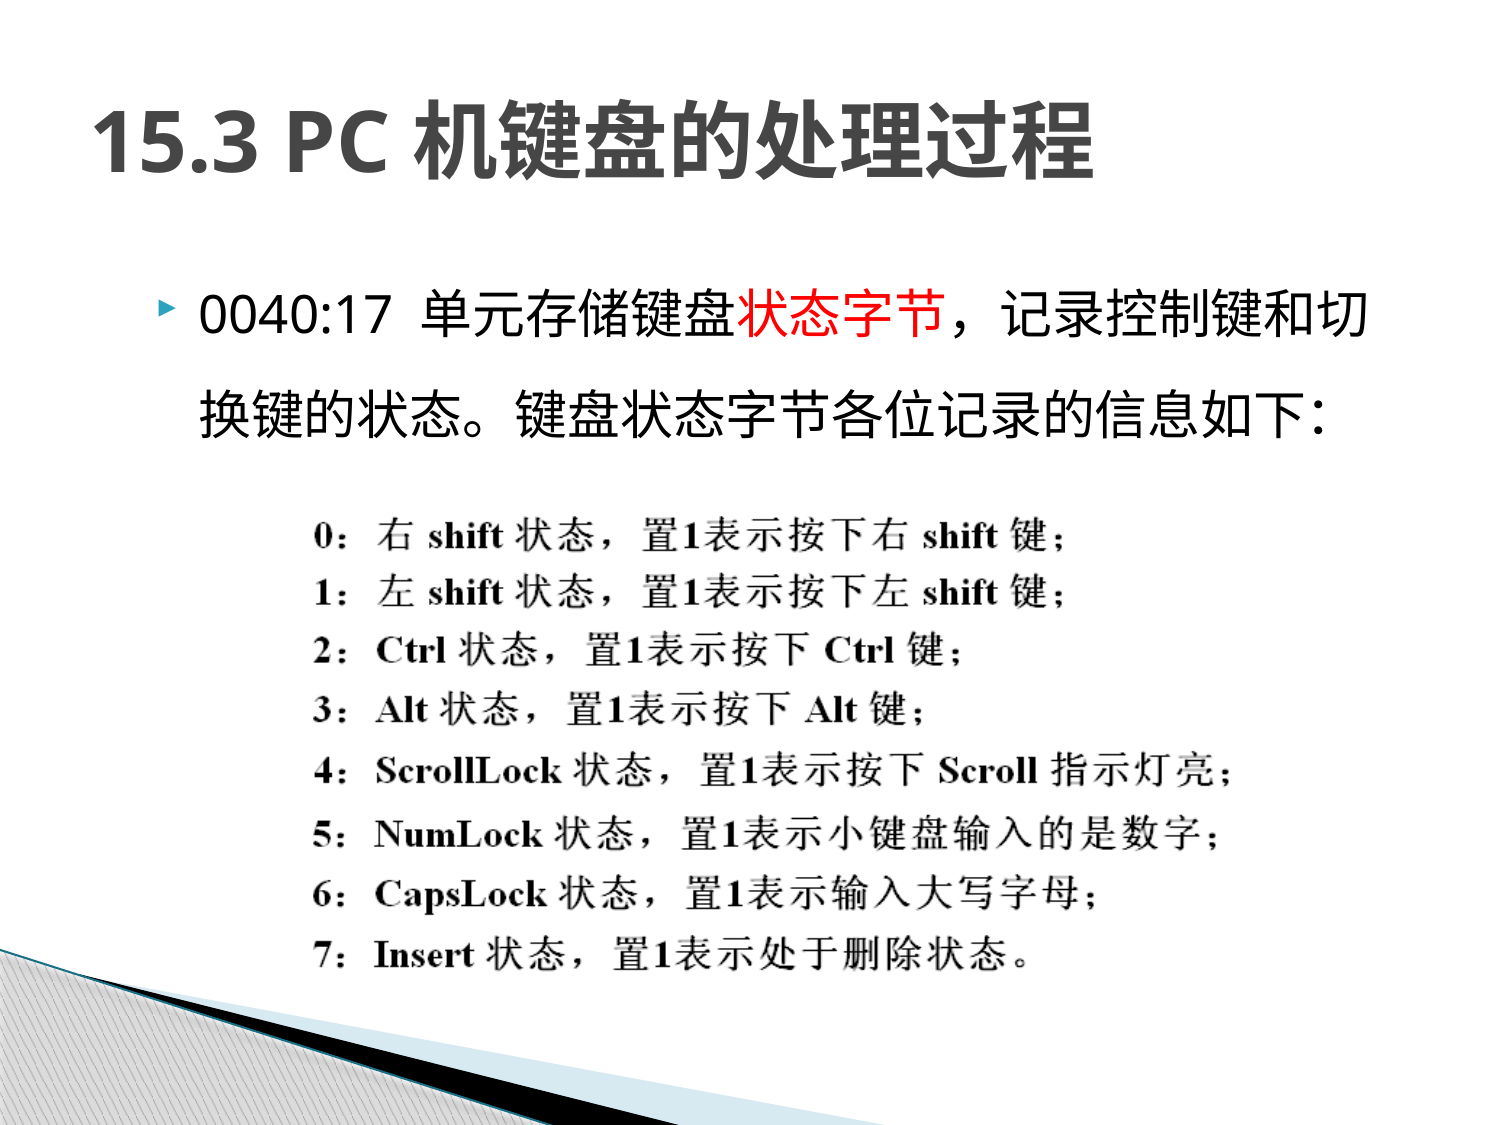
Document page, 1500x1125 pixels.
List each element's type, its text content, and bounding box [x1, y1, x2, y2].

picture [312, 514, 1233, 976]
list 0040:17 单元存储键盘状态字节，记录控制键和切换键的状态。键盘状态字节各位记录的信息如下： [122, 234, 1423, 480]
title 15.3 PC机键盘的处理过程 [75, 45, 1425, 233]
